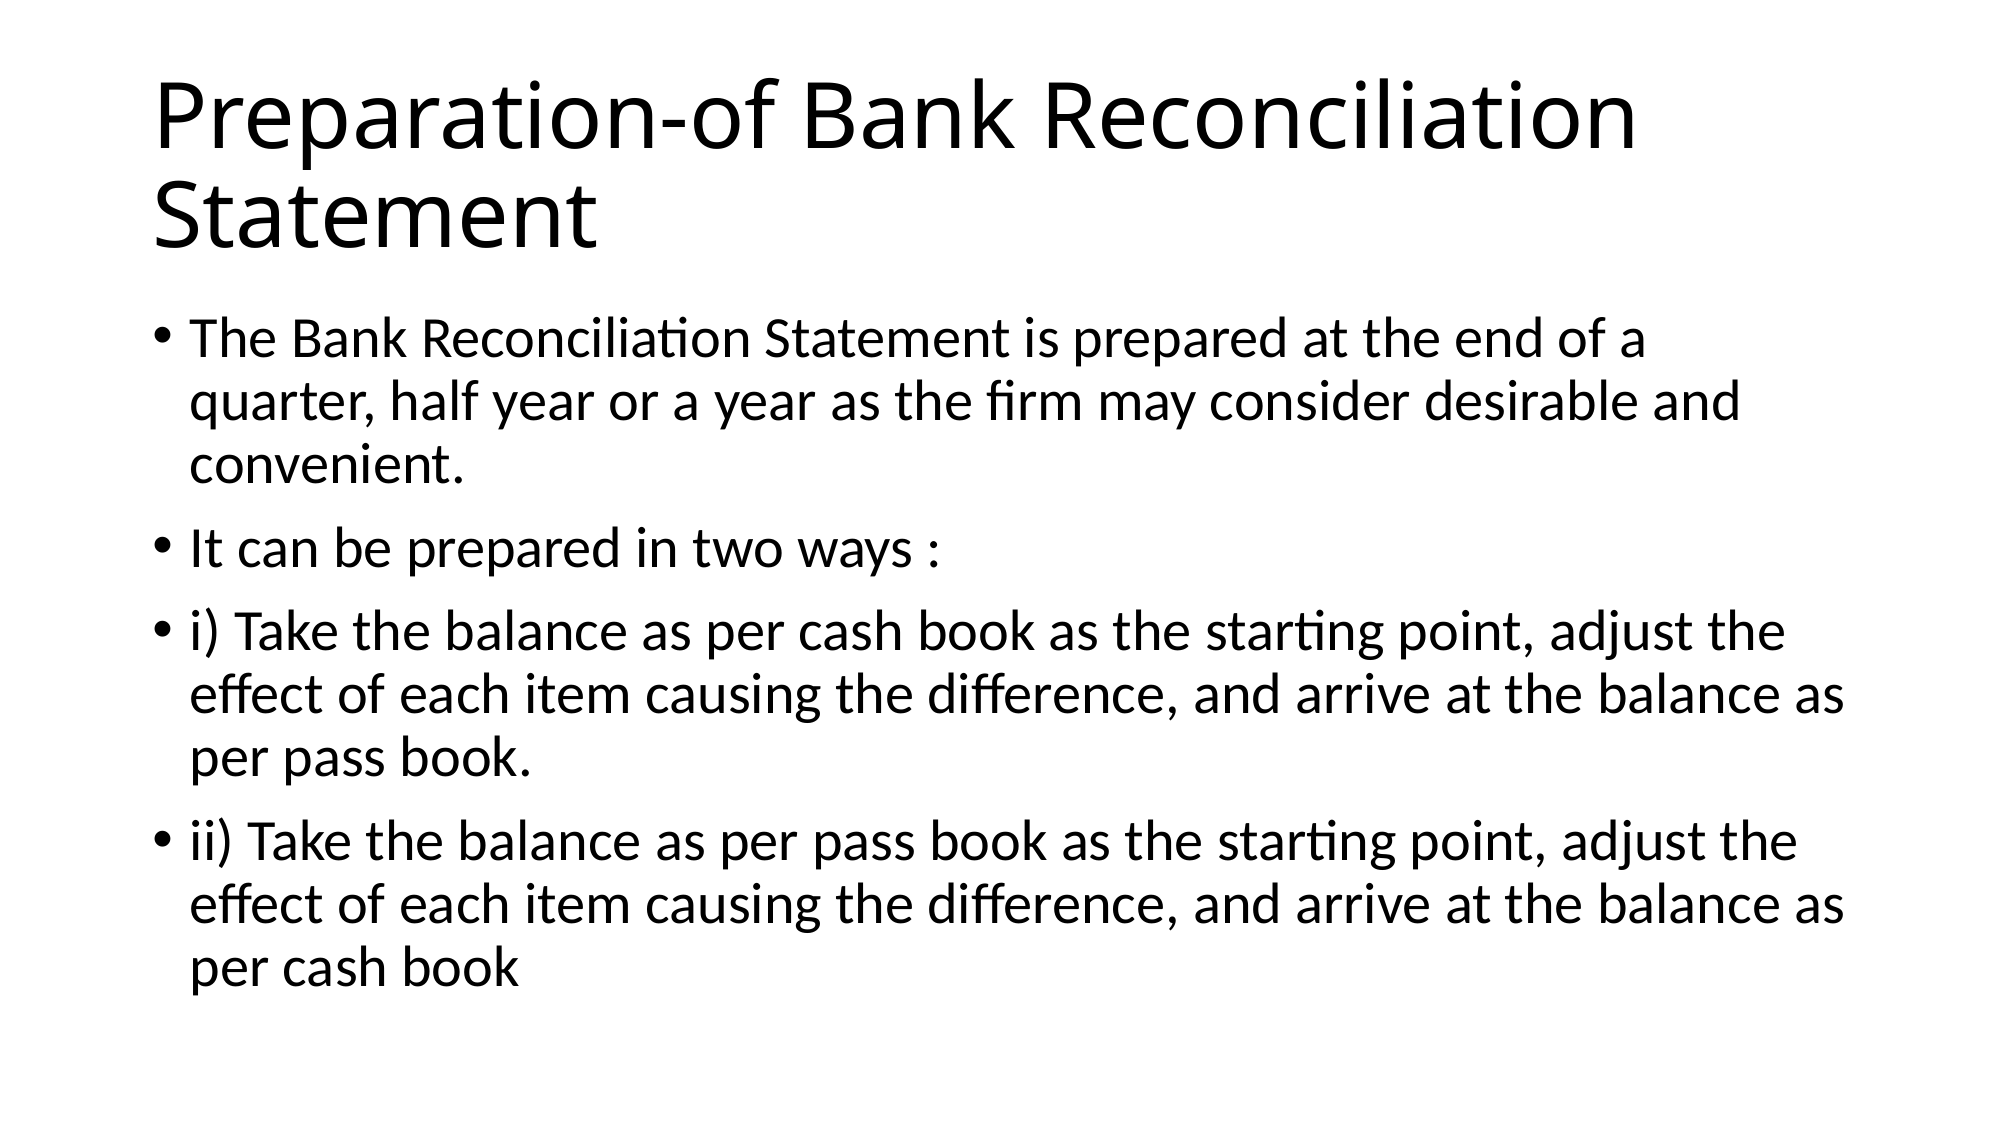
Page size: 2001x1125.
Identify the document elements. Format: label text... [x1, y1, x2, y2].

title Preparation-of Bank Reconciliation Statement [137, 59, 1863, 278]
list The Bank Reconciliation Statement is prepared at the end of a quarter, half year or a year as the firm may consider desirable and convenient. It can be prepared in two ways : i) Take the balance as per cash book as the starting point, adjust the effect of each item causing the difference, and arrive at the balance as per pass book. ii) Take the balance as per pass book as the starting point, adjust the effect of each item causing the difference, and arrive at the balance as per cash book [137, 299, 1863, 1014]
